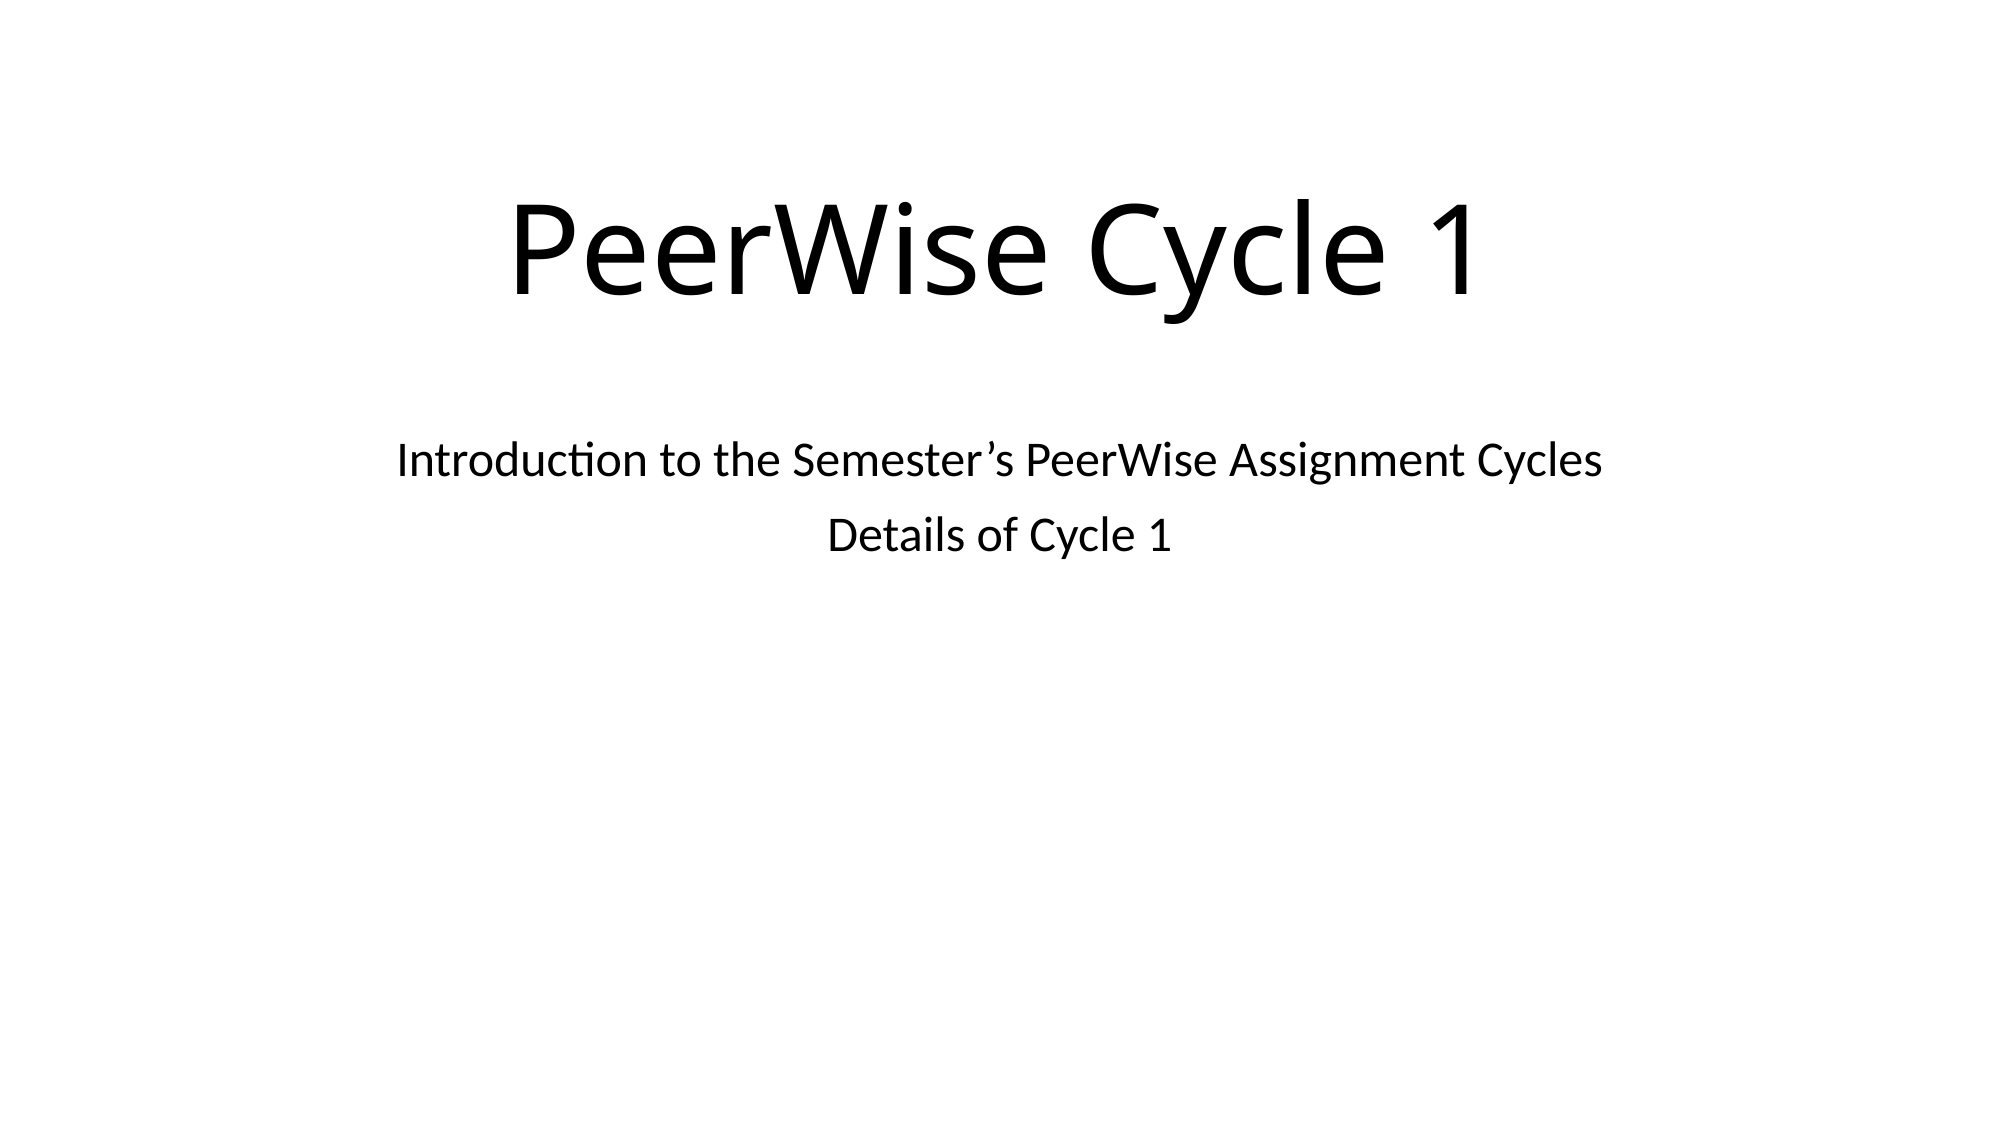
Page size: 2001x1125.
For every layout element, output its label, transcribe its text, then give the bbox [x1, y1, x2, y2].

title PeerWise Cycle 1 [249, 120, 1750, 330]
subtitle Introduction to the Semester’s PeerWise Assignment Cycles Details of Cycle 1 [249, 426, 1750, 698]
